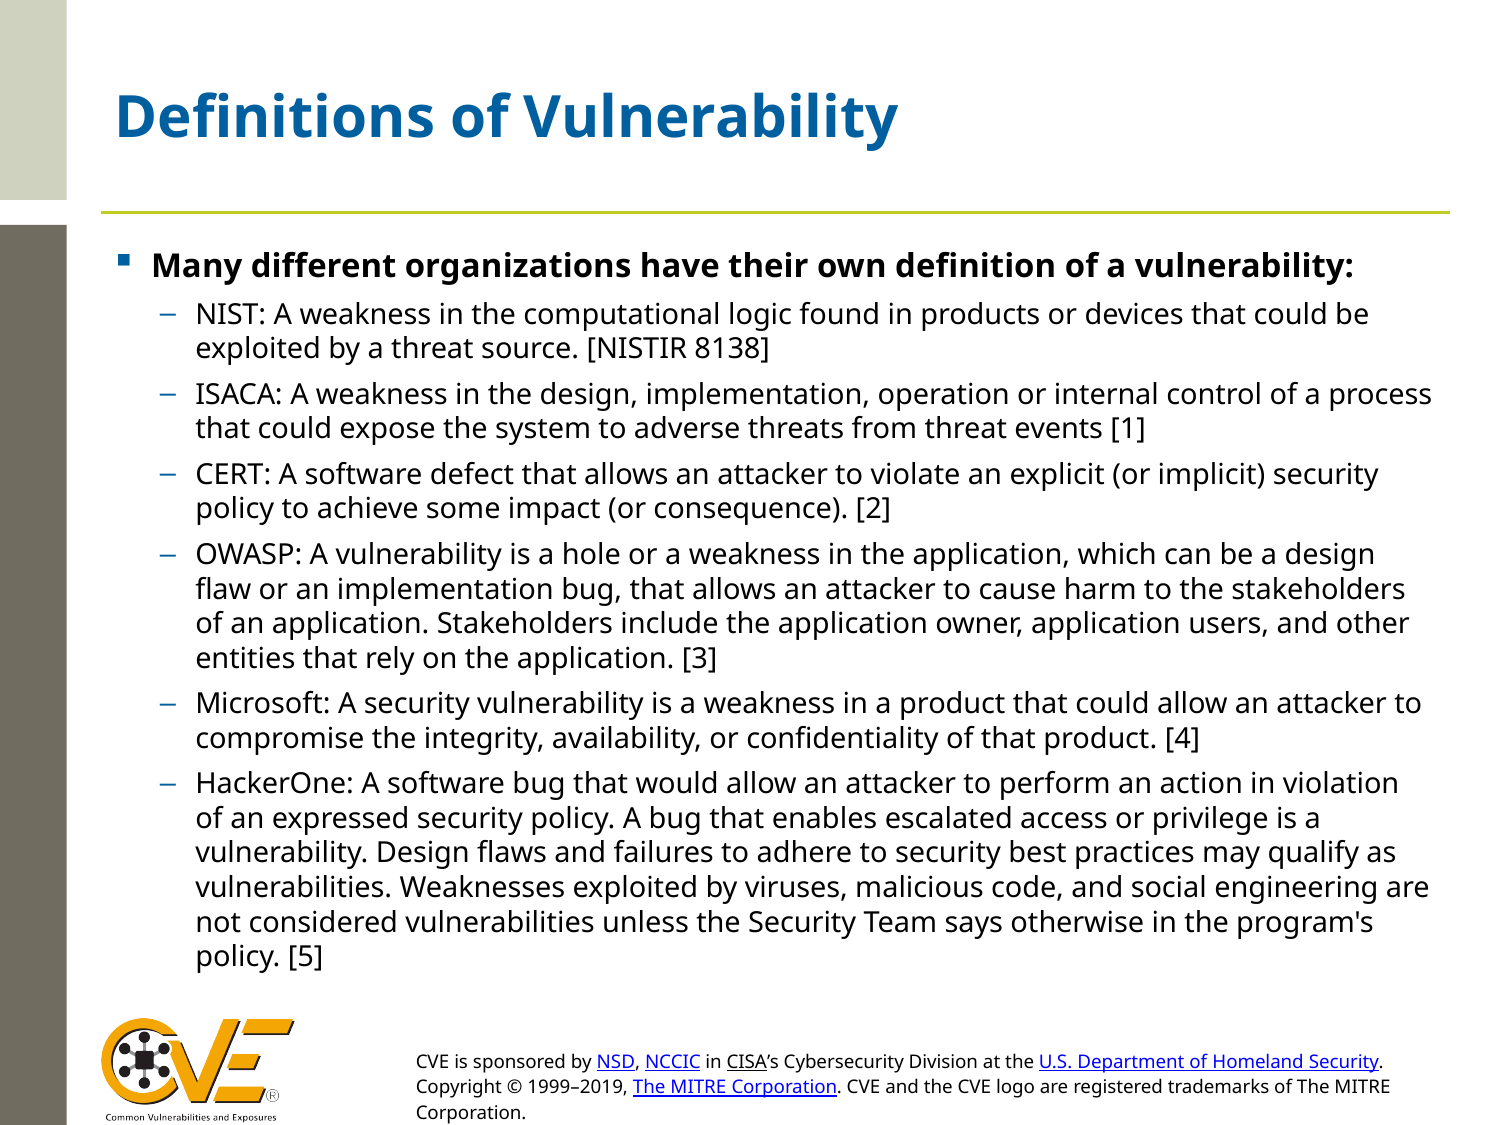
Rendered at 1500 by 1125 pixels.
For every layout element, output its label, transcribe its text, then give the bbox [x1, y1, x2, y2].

picture [101, 1018, 295, 1123]
title Definitions of Vulnerability [99, 45, 1248, 188]
list Many different organizations have their own definition of a vulnerability: NIST: A weakness in the computational logic found in products or devices that could be exploited by a threat source. [NISTIR 8138] ISACA: A weakness in the design, implementation, operation or internal control of a process that could expose the system to adverse threats from threat events [1] CERT: A software defect that allows an attacker to violate an explicit (or implicit) security policy to achieve some impact (or consequence). [2] OWASP: A vulnerability is a hole or a weakness in the application, which can be a design flaw or an implementation bug, that allows an attacker to cause harm to the stakeholders of an application. Stakeholders include the application owner, application users, and other entities that rely on the application. [3] Microsoft: A security vulnerability is a weakness in a product that could allow an attacker to compromise the integrity, availability, or confidentiality of that product. [4] HackerOne: A software bug that would allow an attacker to perform an action in violation of an expressed security policy. A bug that enables escalated access or privilege is a vulnerability. Design flaws and failures to adhere to security best practices may qualify as vulnerabilities. Weaknesses exploited by viruses, malicious code, and social engineering are not considered vulnerabilities unless the Security Team says otherwise in the program's policy. [5] [99, 237, 1450, 991]
